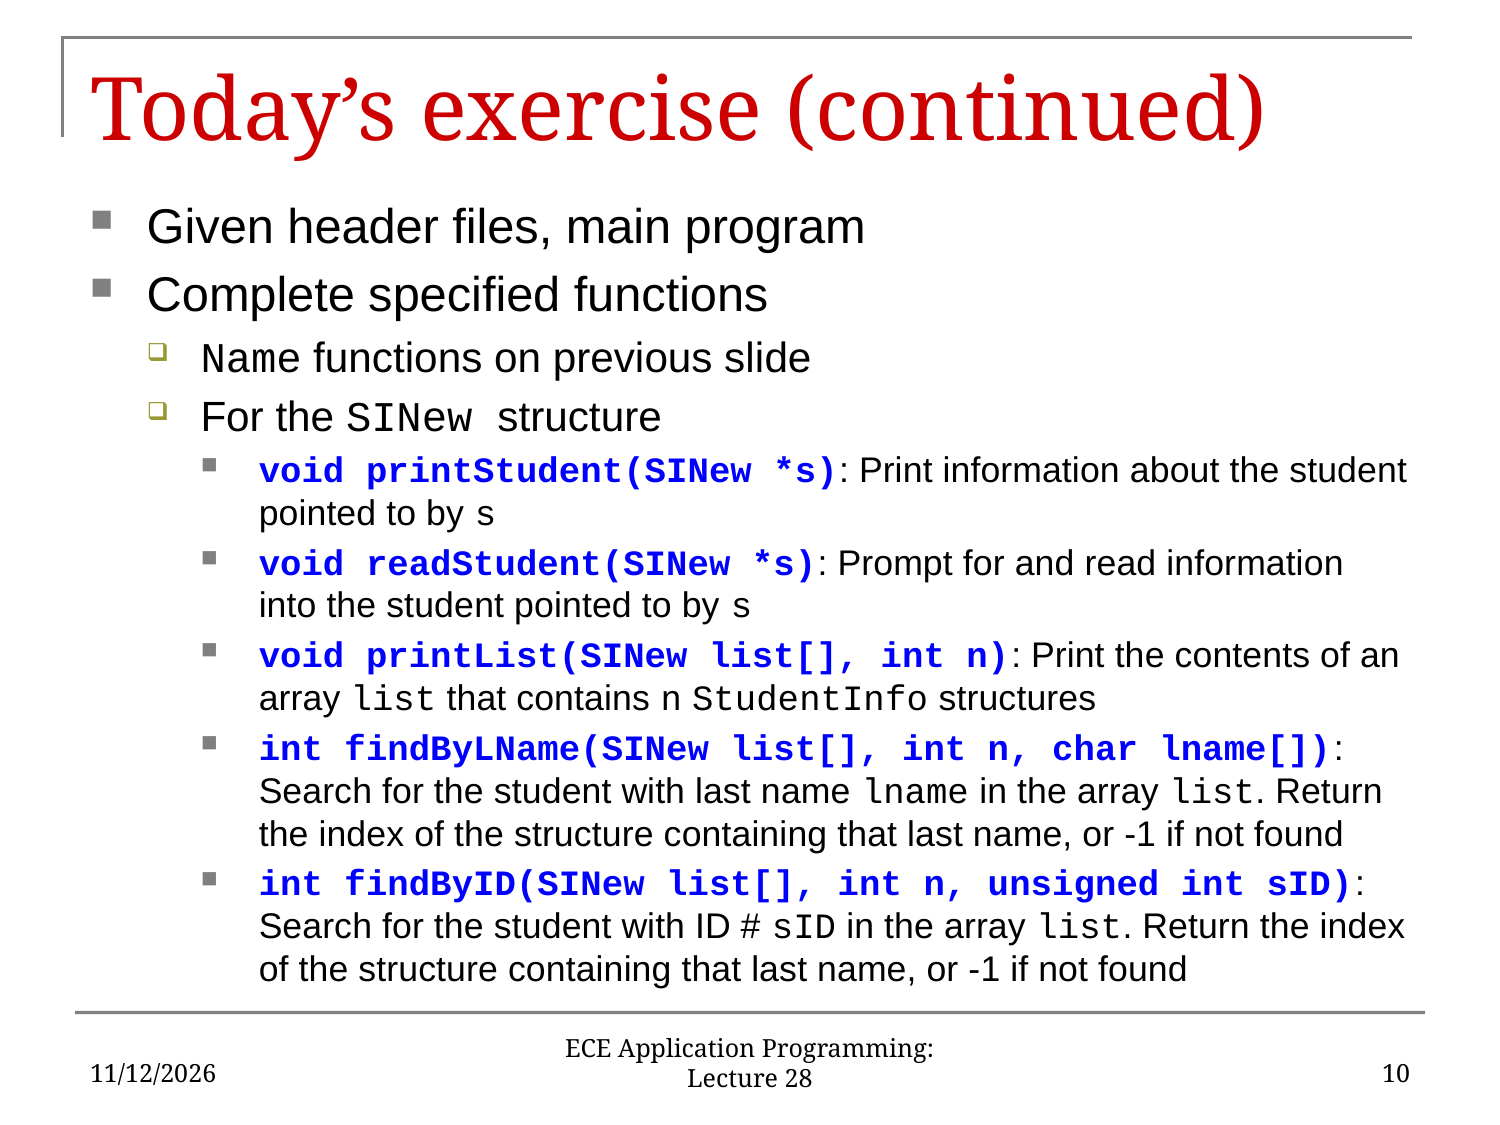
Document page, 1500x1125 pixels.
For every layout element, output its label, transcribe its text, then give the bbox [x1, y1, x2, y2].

footer ECE Application Programming: Lecture 28 [512, 1024, 988, 1101]
list Given header files, main program Complete specified functions Name functions on previous slide For the SINew structure void printStudent(SINew *s): Print information about the student pointed to by s void readStudent(SINew *s): Prompt for and read information into the student pointed to by s void printList(SINew list[], int n): Print the contents of an array list that contains n StudentInfo structures int findByLName(SINew list[], int n, char lname[]): Search for the student with last name lname in the array list. Return the index of the structure containing that last name, or -1 if not found int findByID(SINew list[], int n, unsigned int sID): Search for the student with ID # sID in the array list. Return the index of the structure containing that last name, or -1 if not found [75, 187, 1425, 1006]
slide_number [74, 1023, 426, 1100]
title Today’s exercise (continued) [75, 45, 1425, 163]
slide_number 10 [1074, 1023, 1426, 1100]
